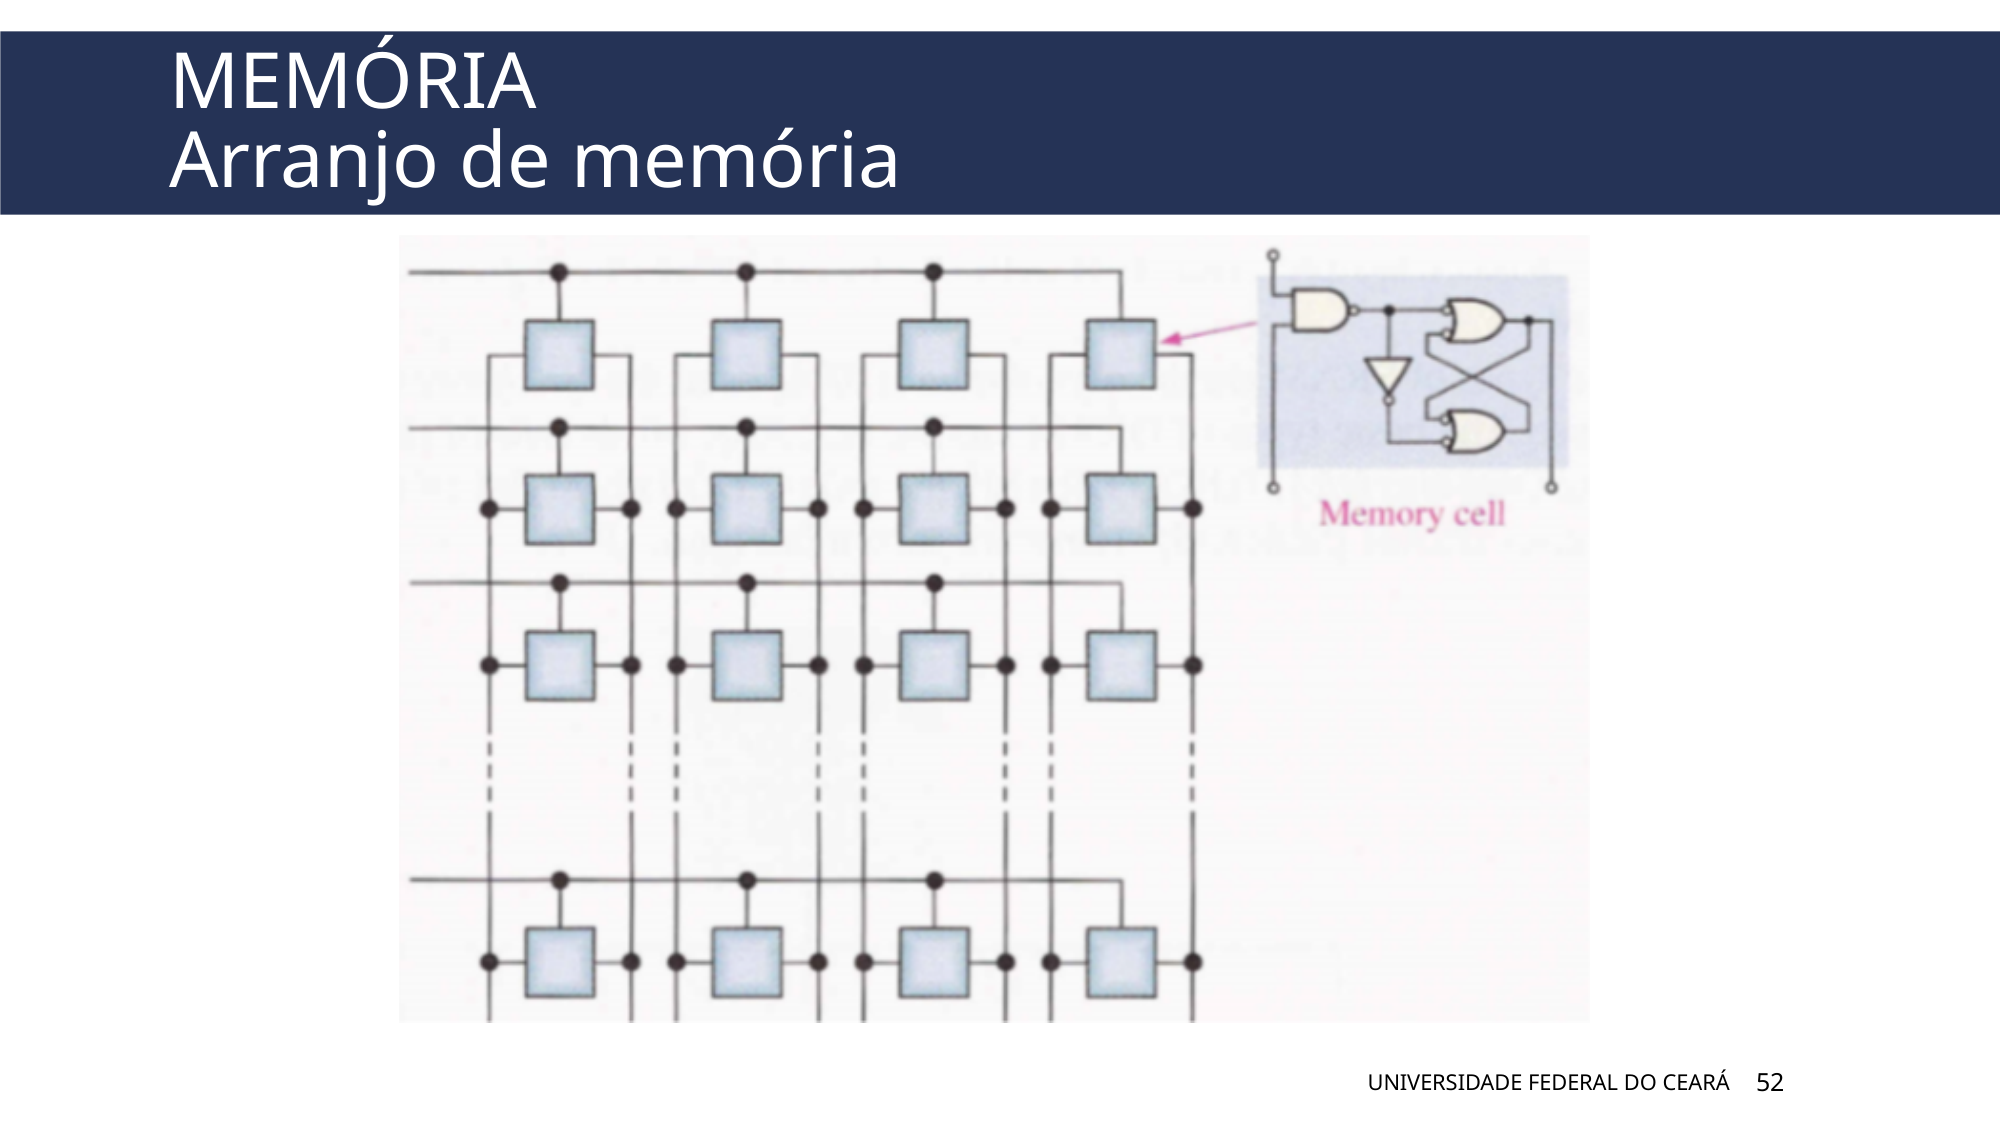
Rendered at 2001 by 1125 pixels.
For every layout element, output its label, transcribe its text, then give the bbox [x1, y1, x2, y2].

footer UNIVERSIDADE FEDERAL DO CEARÁ [918, 1053, 1746, 1114]
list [399, 234, 1590, 1023]
title Memória Arranjo de memória [154, 37, 1855, 212]
slide_number 52 [1748, 1053, 1904, 1114]
